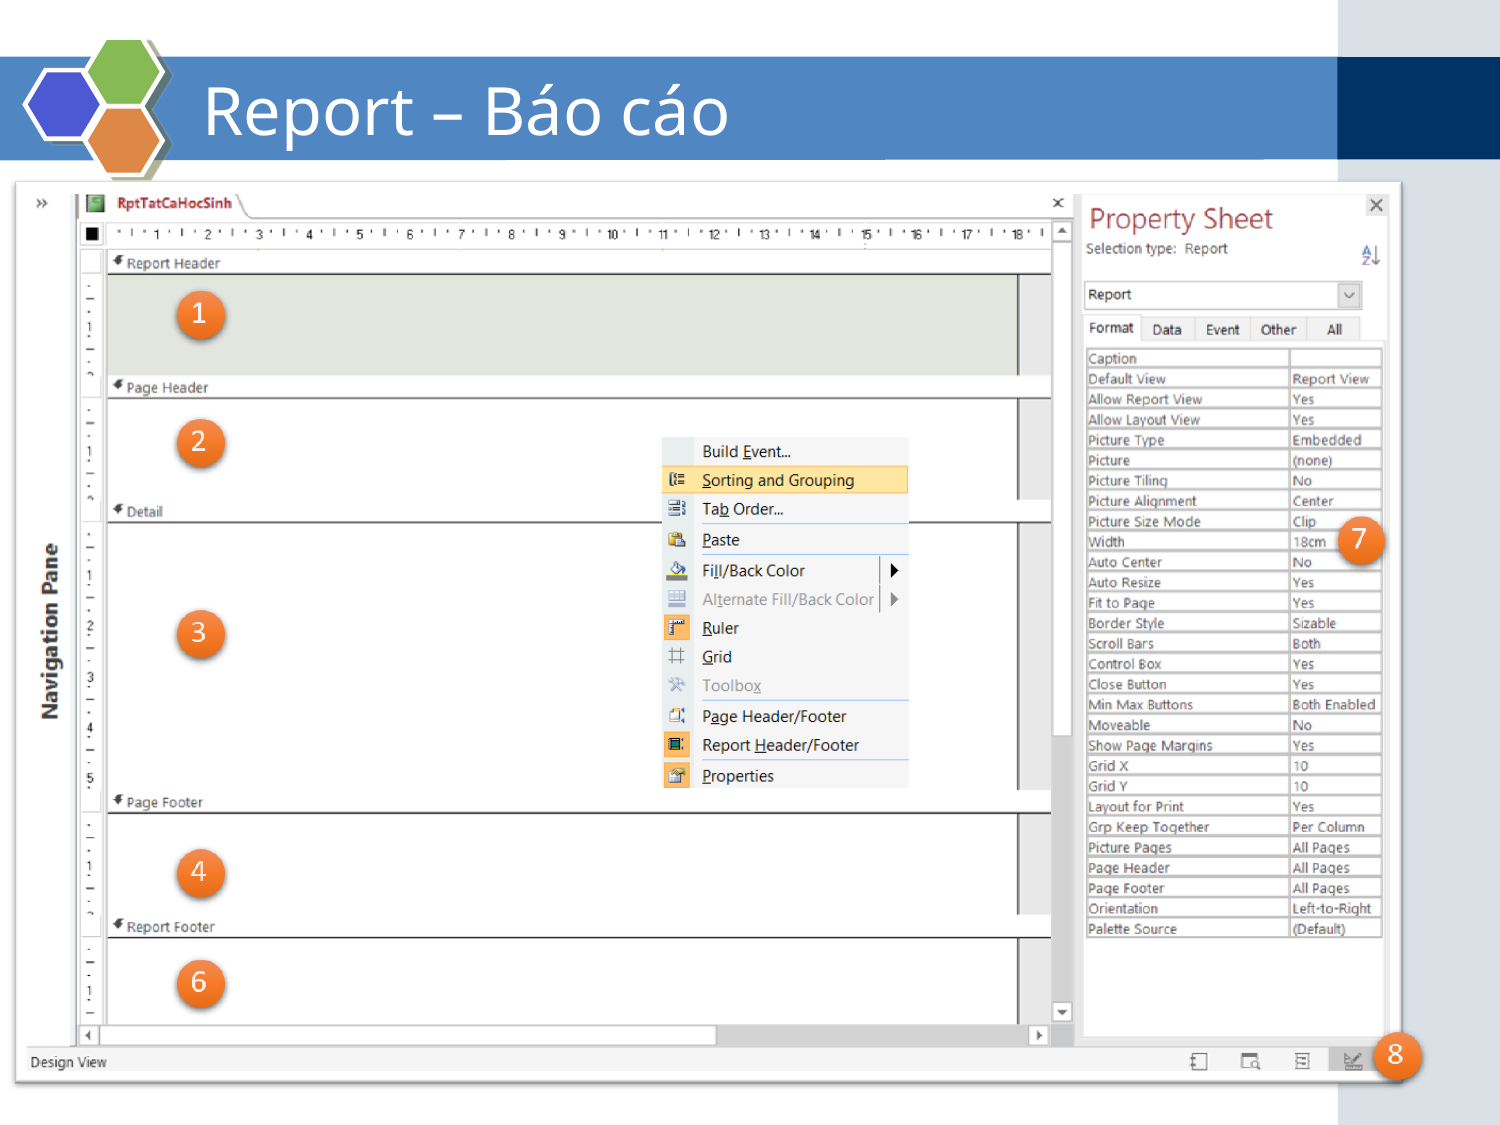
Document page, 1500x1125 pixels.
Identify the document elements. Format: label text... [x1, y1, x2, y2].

picture [4, 174, 1430, 1094]
title Report – Báo cáo [187, 62, 1288, 155]
